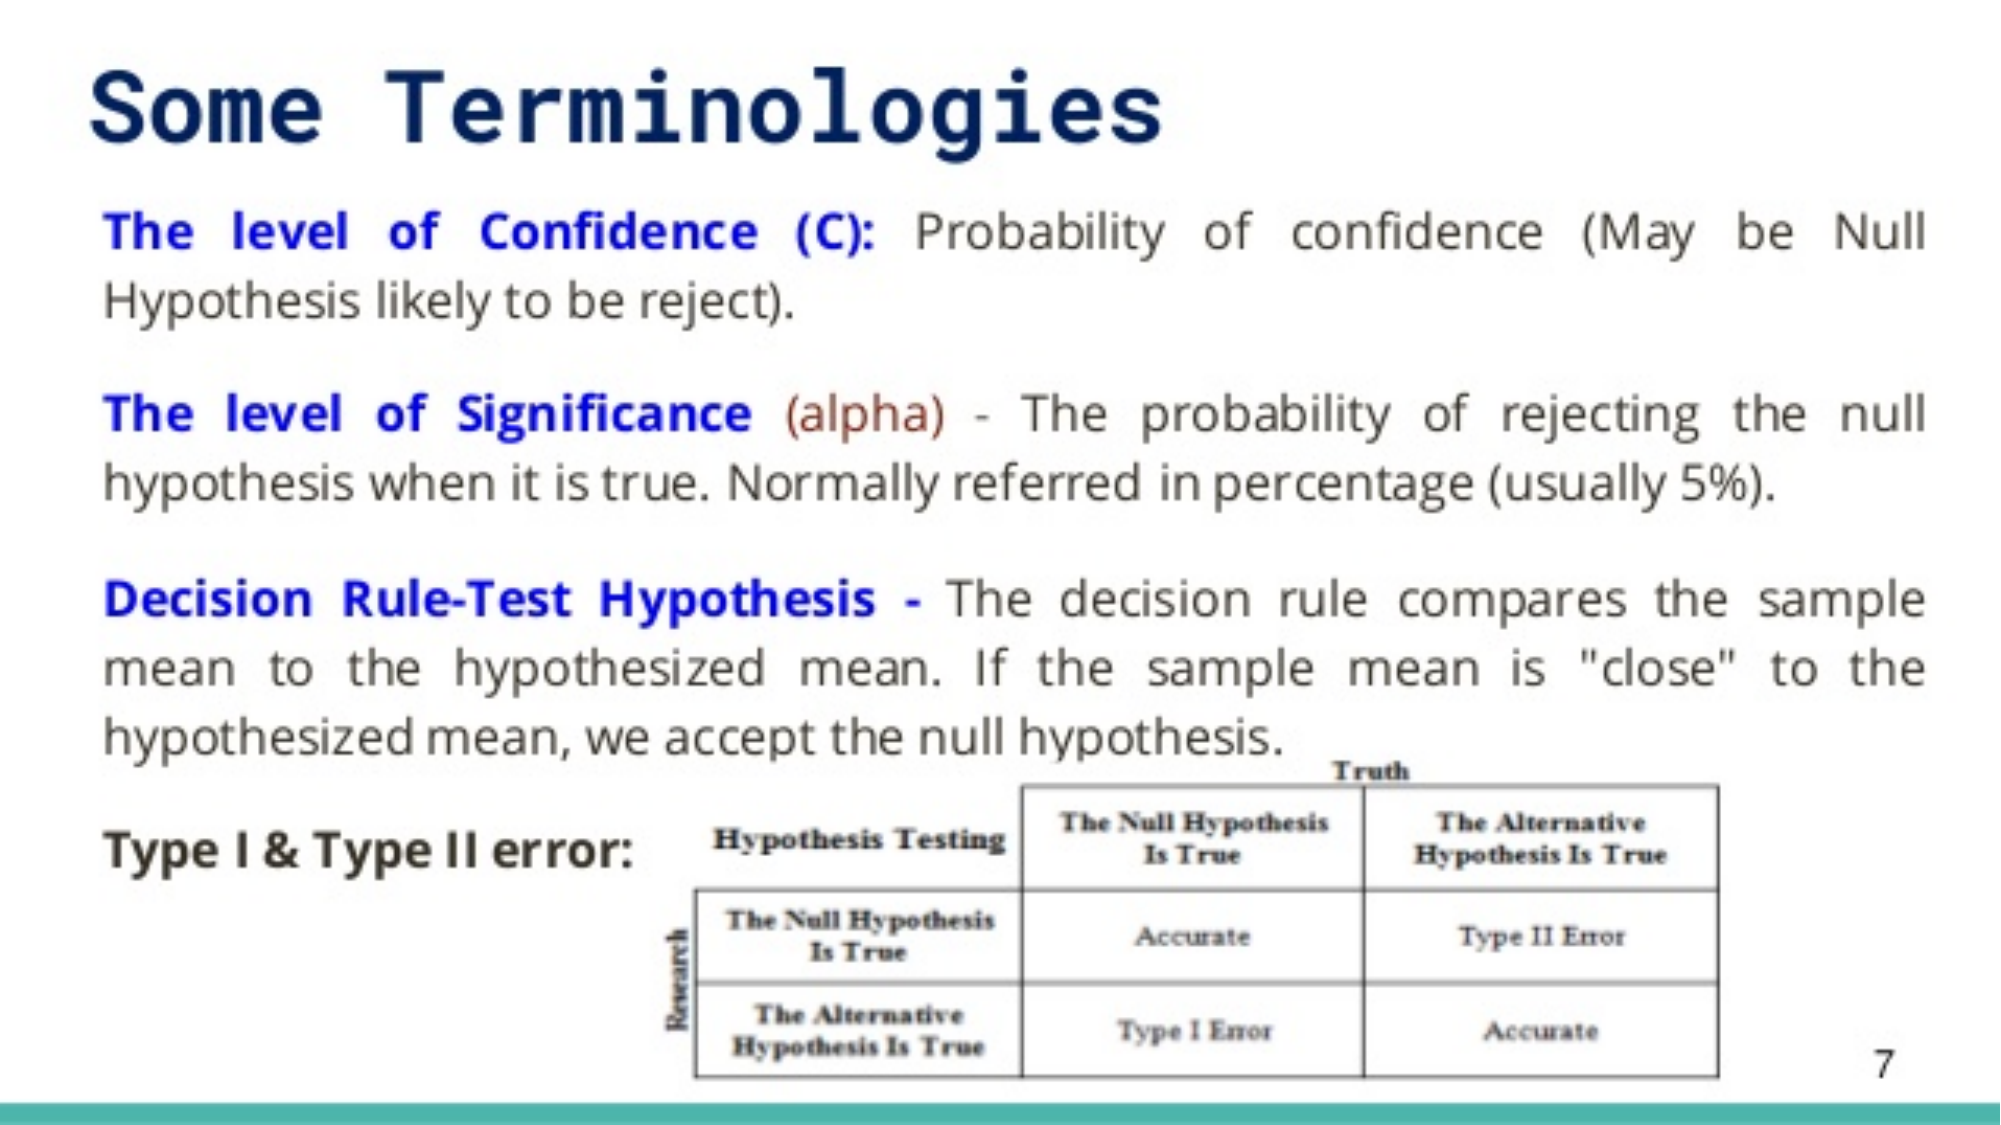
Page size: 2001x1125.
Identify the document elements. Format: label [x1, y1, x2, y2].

list [0, 0, 2000, 1125]
